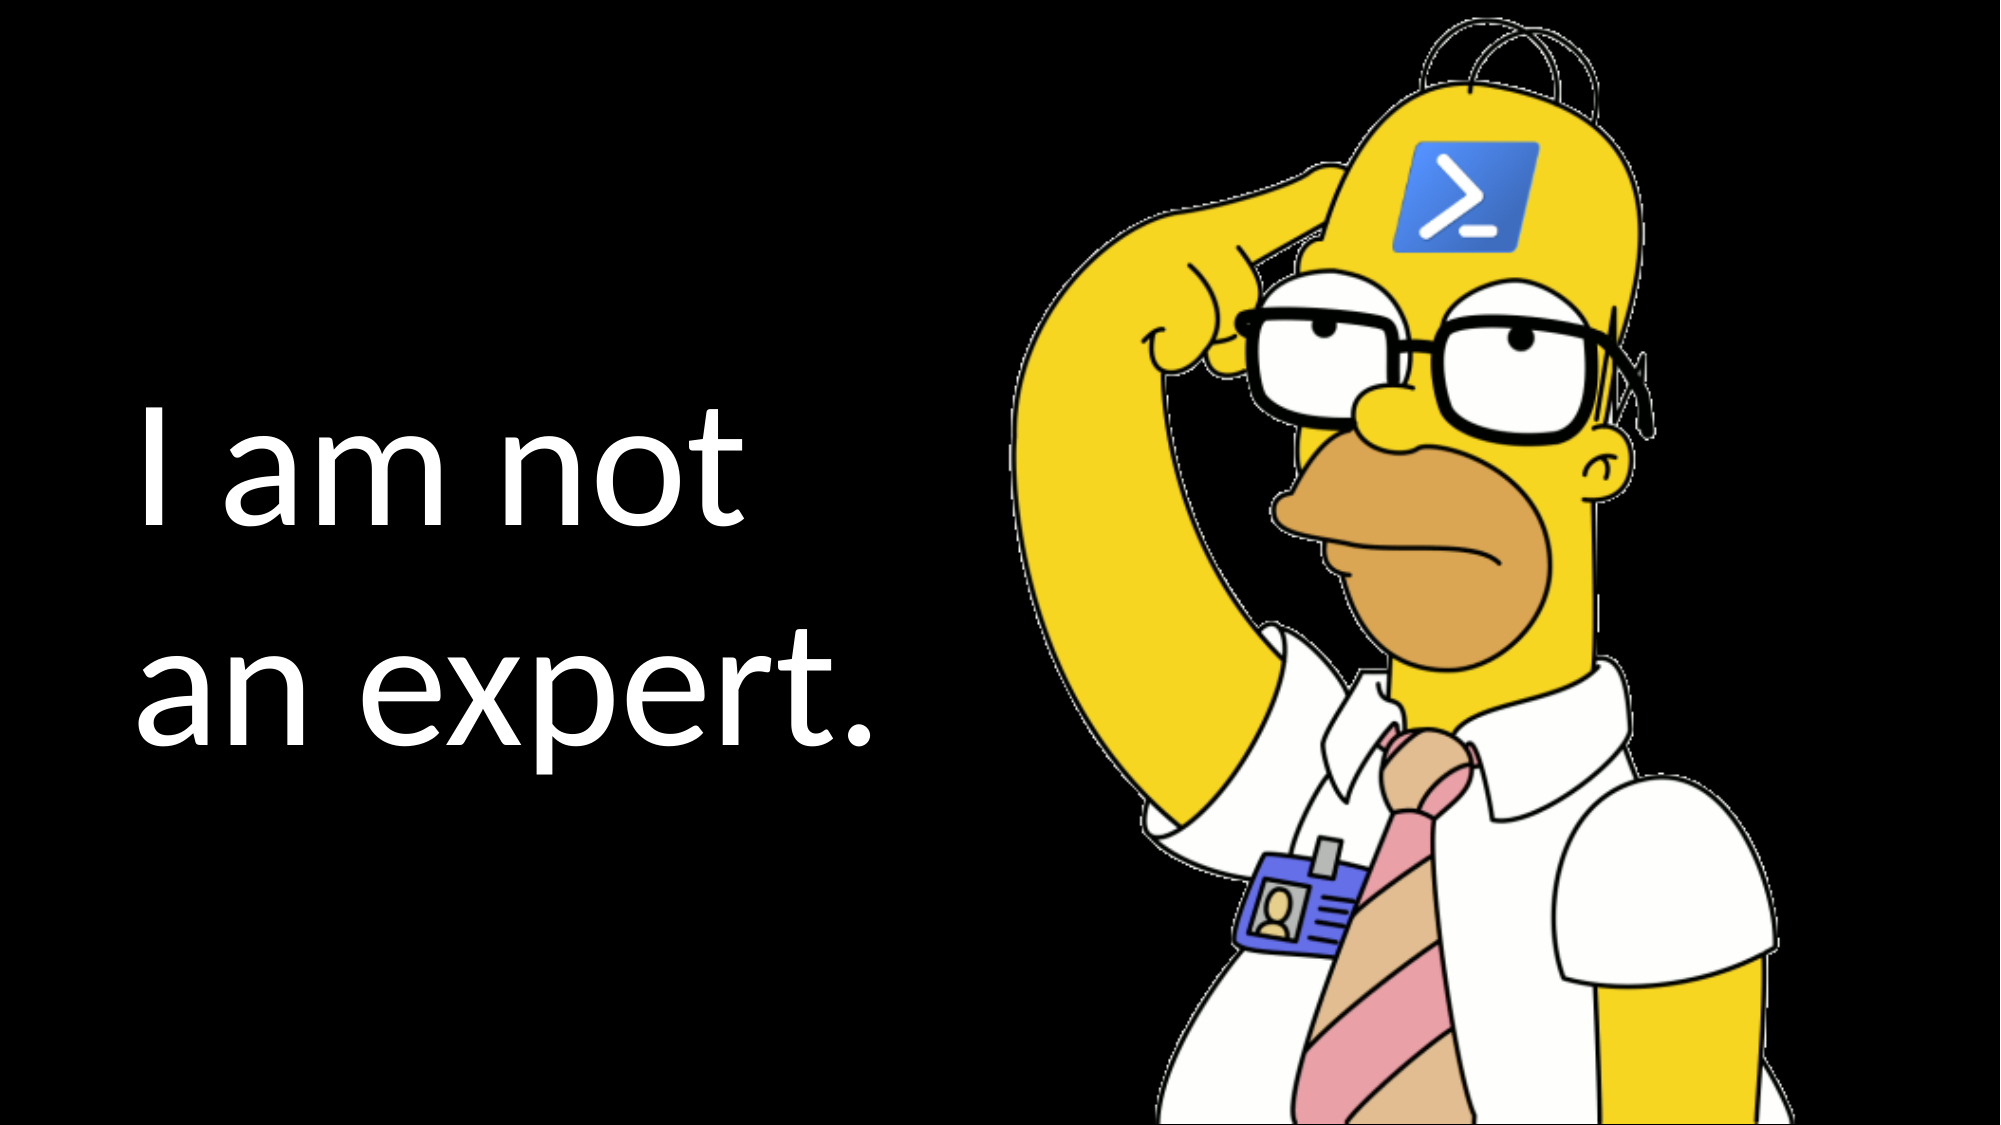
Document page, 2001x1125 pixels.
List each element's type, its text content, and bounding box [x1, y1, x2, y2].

text_box I am not an expert. [116, 334, 907, 790]
picture [907, 0, 1856, 1124]
